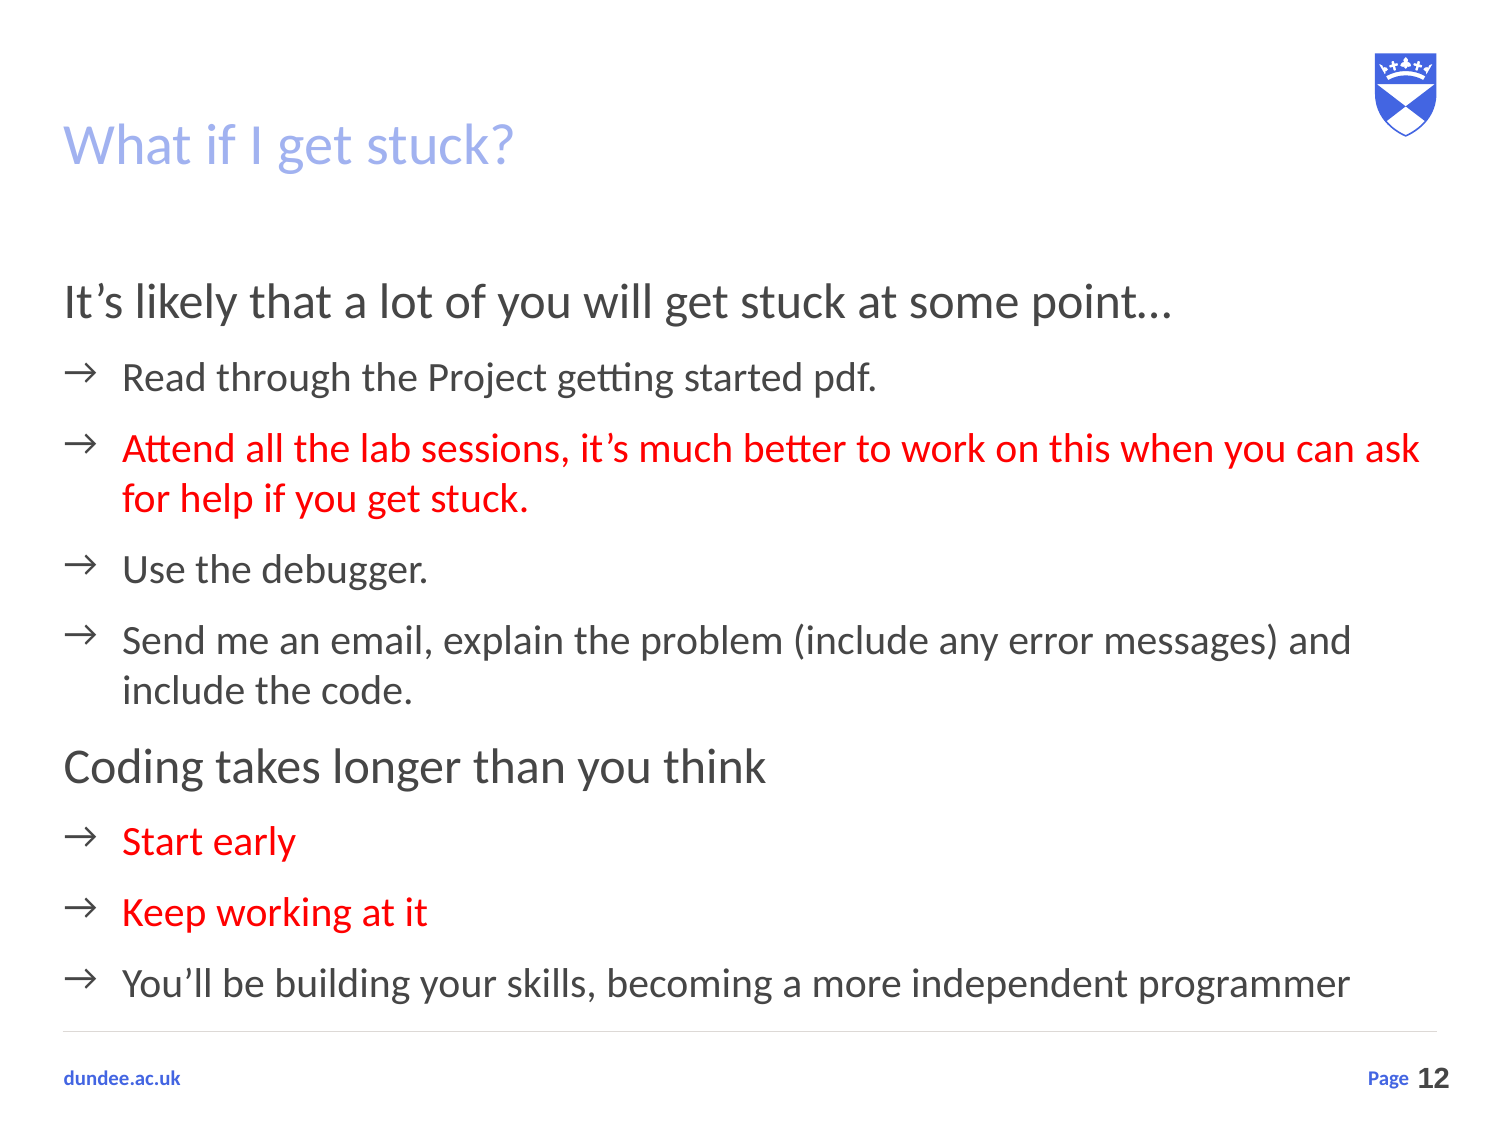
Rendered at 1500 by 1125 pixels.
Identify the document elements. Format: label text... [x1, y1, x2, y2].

list It’s likely that a lot of you will get stuck at some point… Read through the Project getting started pdf. Attend all the lab sessions, it’s much better to work on this when you can ask for help if you get stuck. Use the debugger. Send me an email, explain the problem (include any error messages) and include the code. Coding takes longer than you think Start early Keep working at it You’ll be building your skills, becoming a more independent programmer [63, 261, 1437, 1031]
title What if I get stuck? [63, 61, 1359, 235]
slide_number 12 [1417, 1047, 1460, 1107]
